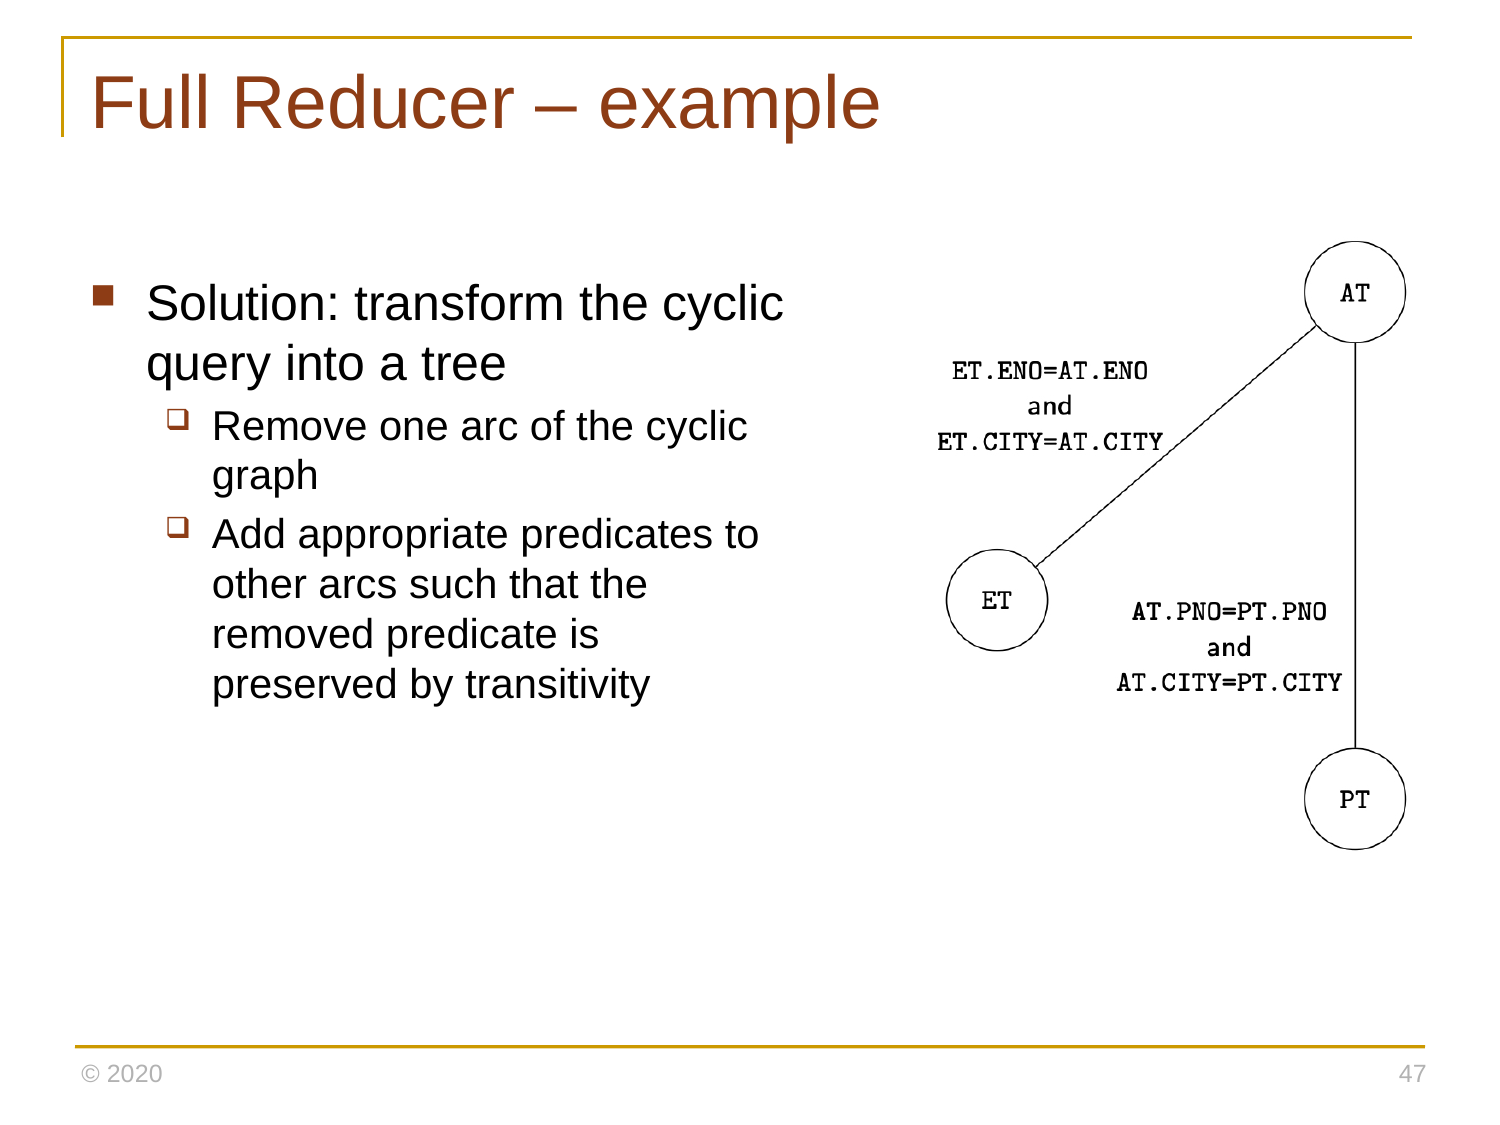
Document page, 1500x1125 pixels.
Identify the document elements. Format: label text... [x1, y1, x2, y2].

footer © 2020 [66, 1042, 573, 1103]
list Solution: transform the cyclic query into a tree Remove one arc of the cyclic graph Add appropriate predicates to other arcs such that the removed predicate is preserved by transitivity [74, 262, 810, 1000]
picture [915, 230, 1429, 860]
title Full Reducer – example [74, 45, 1426, 233]
slide_number 47 [1104, 1042, 1442, 1103]
